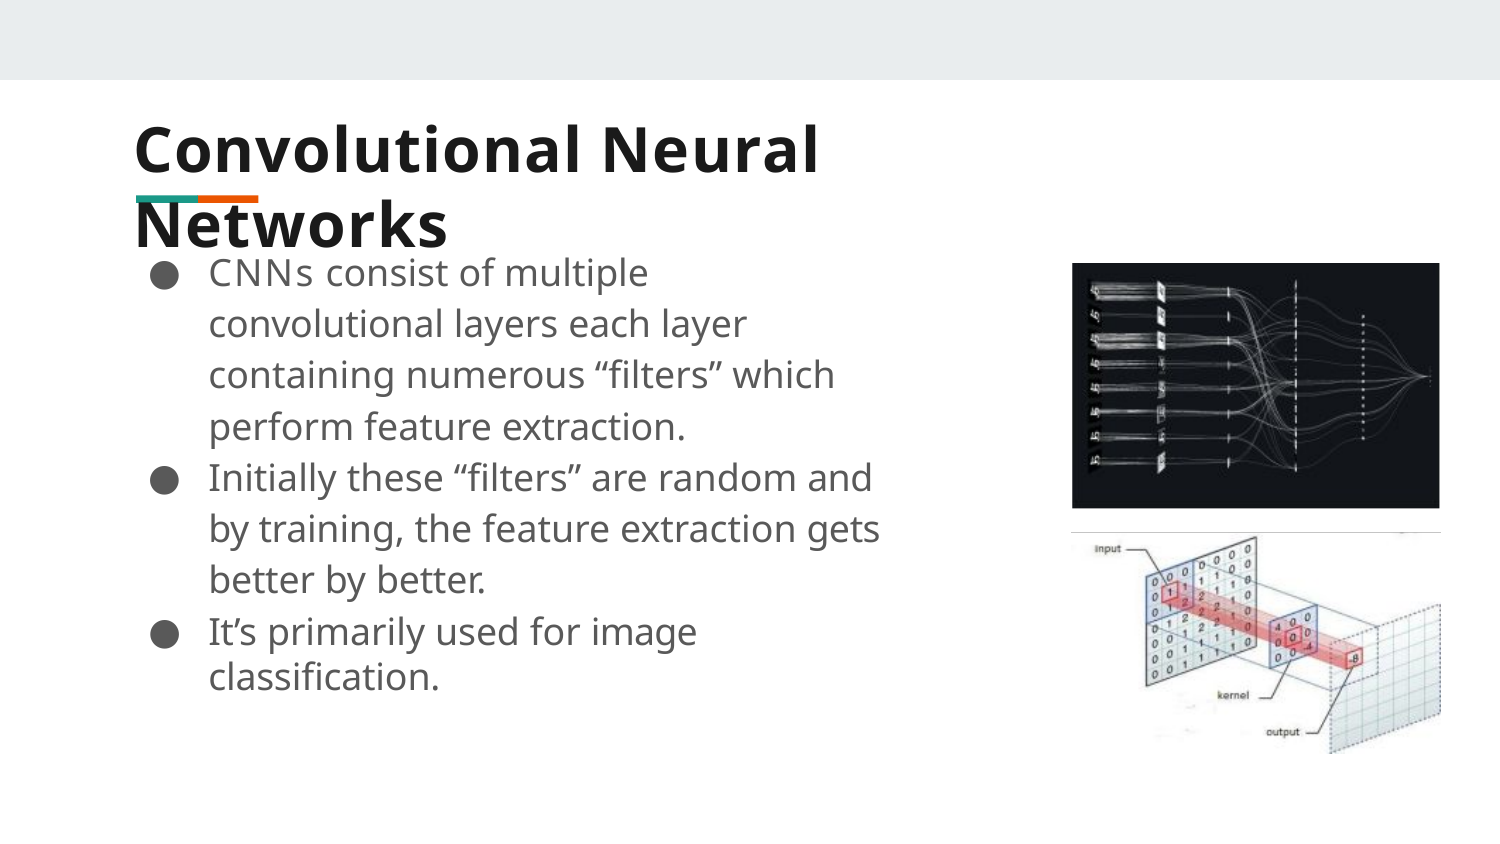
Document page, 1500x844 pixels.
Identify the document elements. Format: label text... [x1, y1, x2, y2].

picture [1071, 263, 1441, 754]
text_box CNNs consist of multiple convolutional layers each layer containing numerous “filters” which perform feature extraction. Initially these “filters” are random and by training, the feature extraction gets better by better. It’s primarily used for image classification. [146, 240, 901, 698]
title Convolutional Neural Networks [131, 107, 1080, 260]
